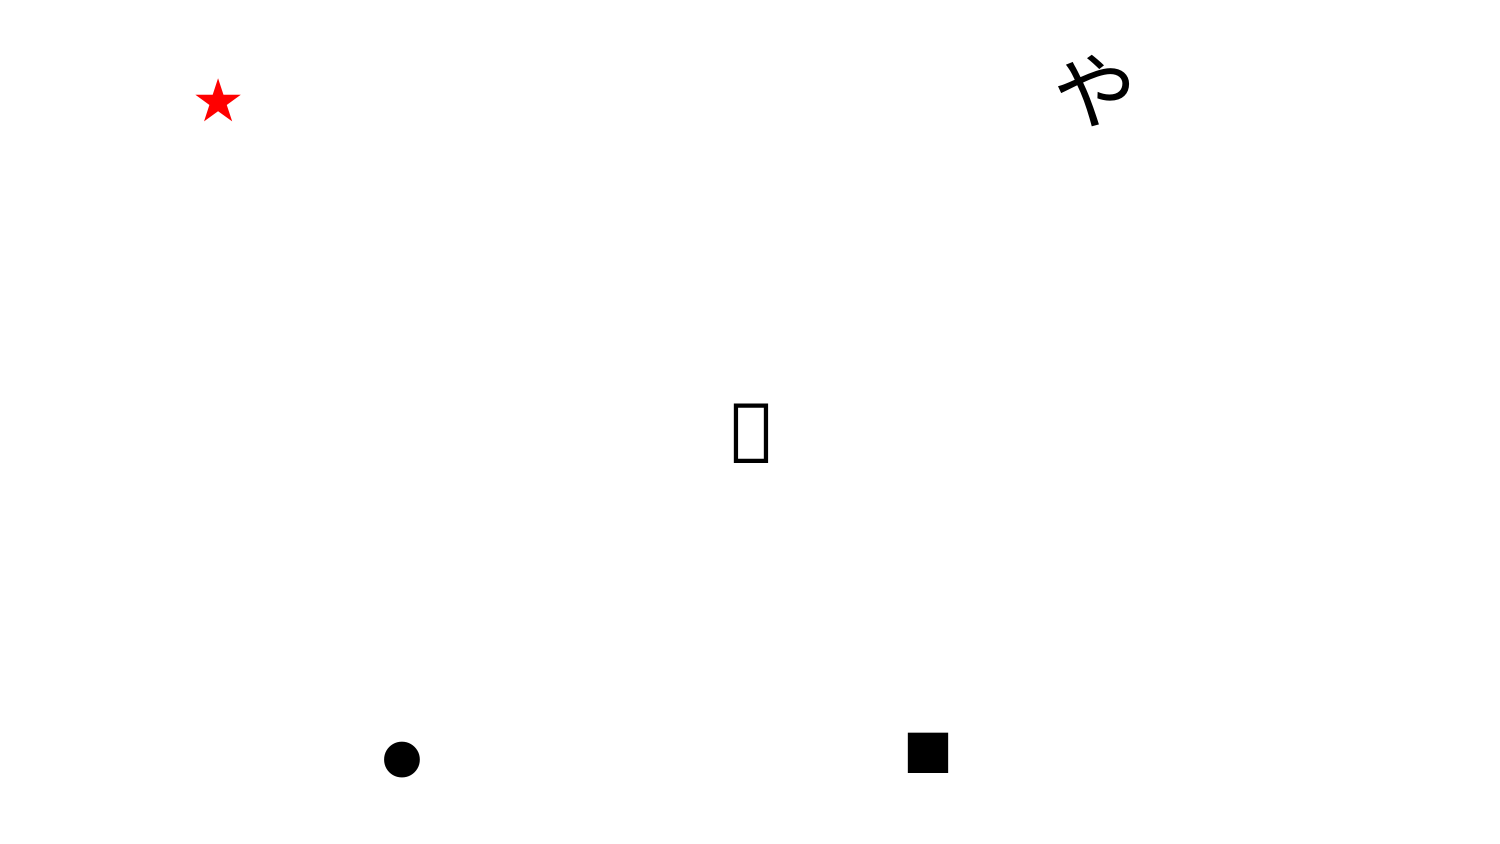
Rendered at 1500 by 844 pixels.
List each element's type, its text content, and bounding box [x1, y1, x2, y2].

text_box ● [343, 692, 462, 811]
text_box や [1036, 32, 1155, 151]
text_box ★ [159, 32, 278, 151]
text_box ➕ [671, 362, 832, 497]
text_box ■ [869, 692, 988, 811]
